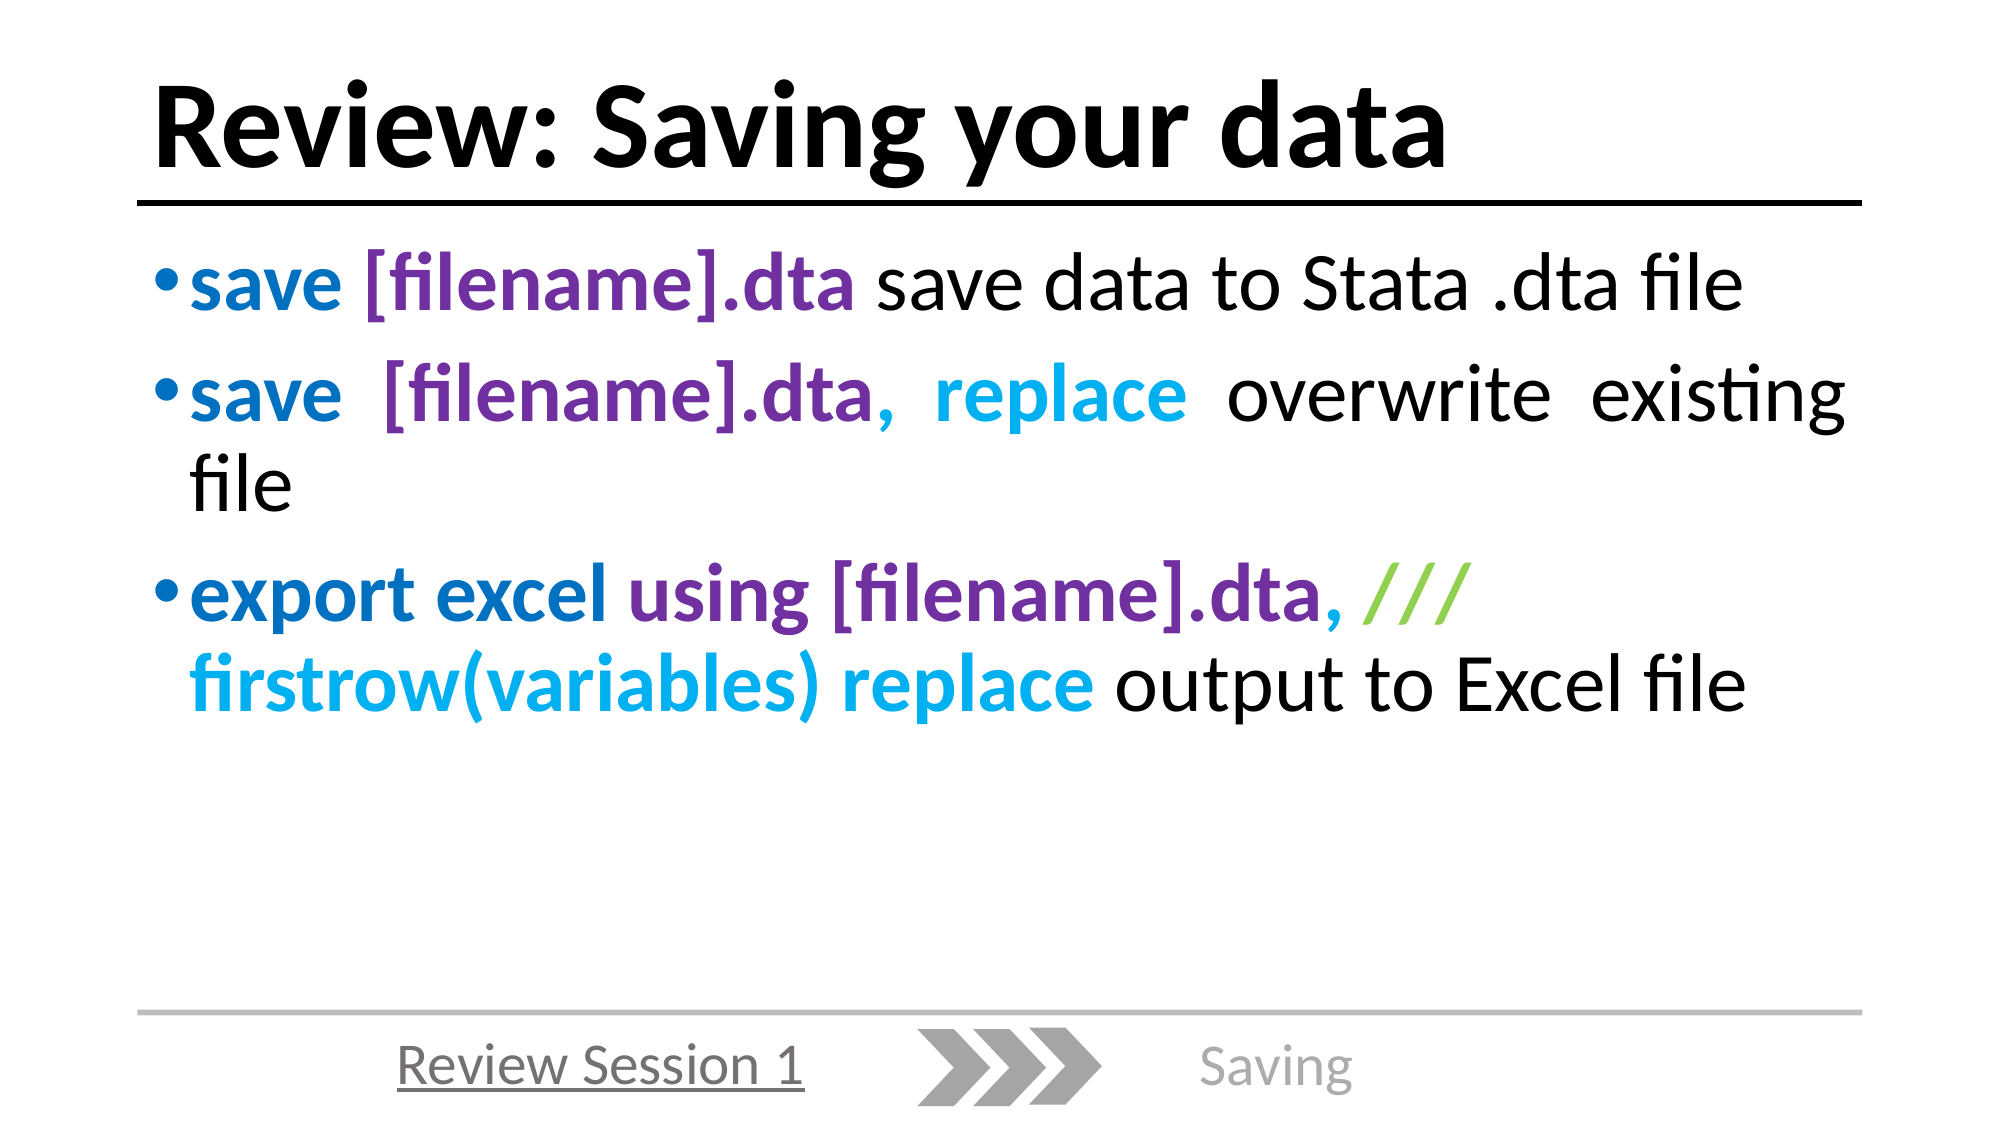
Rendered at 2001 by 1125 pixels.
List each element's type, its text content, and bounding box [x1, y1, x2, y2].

title Review: Saving your data [134, 19, 1866, 234]
list Review Session 1 [142, 1025, 821, 1105]
list save [filename].dta save data to Stata .dta file save [filename].dta, replace overwrite existing file export excel using [filename].dta, /// firstrow(variables) replace output to Excel file [137, 234, 1863, 998]
list Saving [1184, 1026, 1863, 1107]
